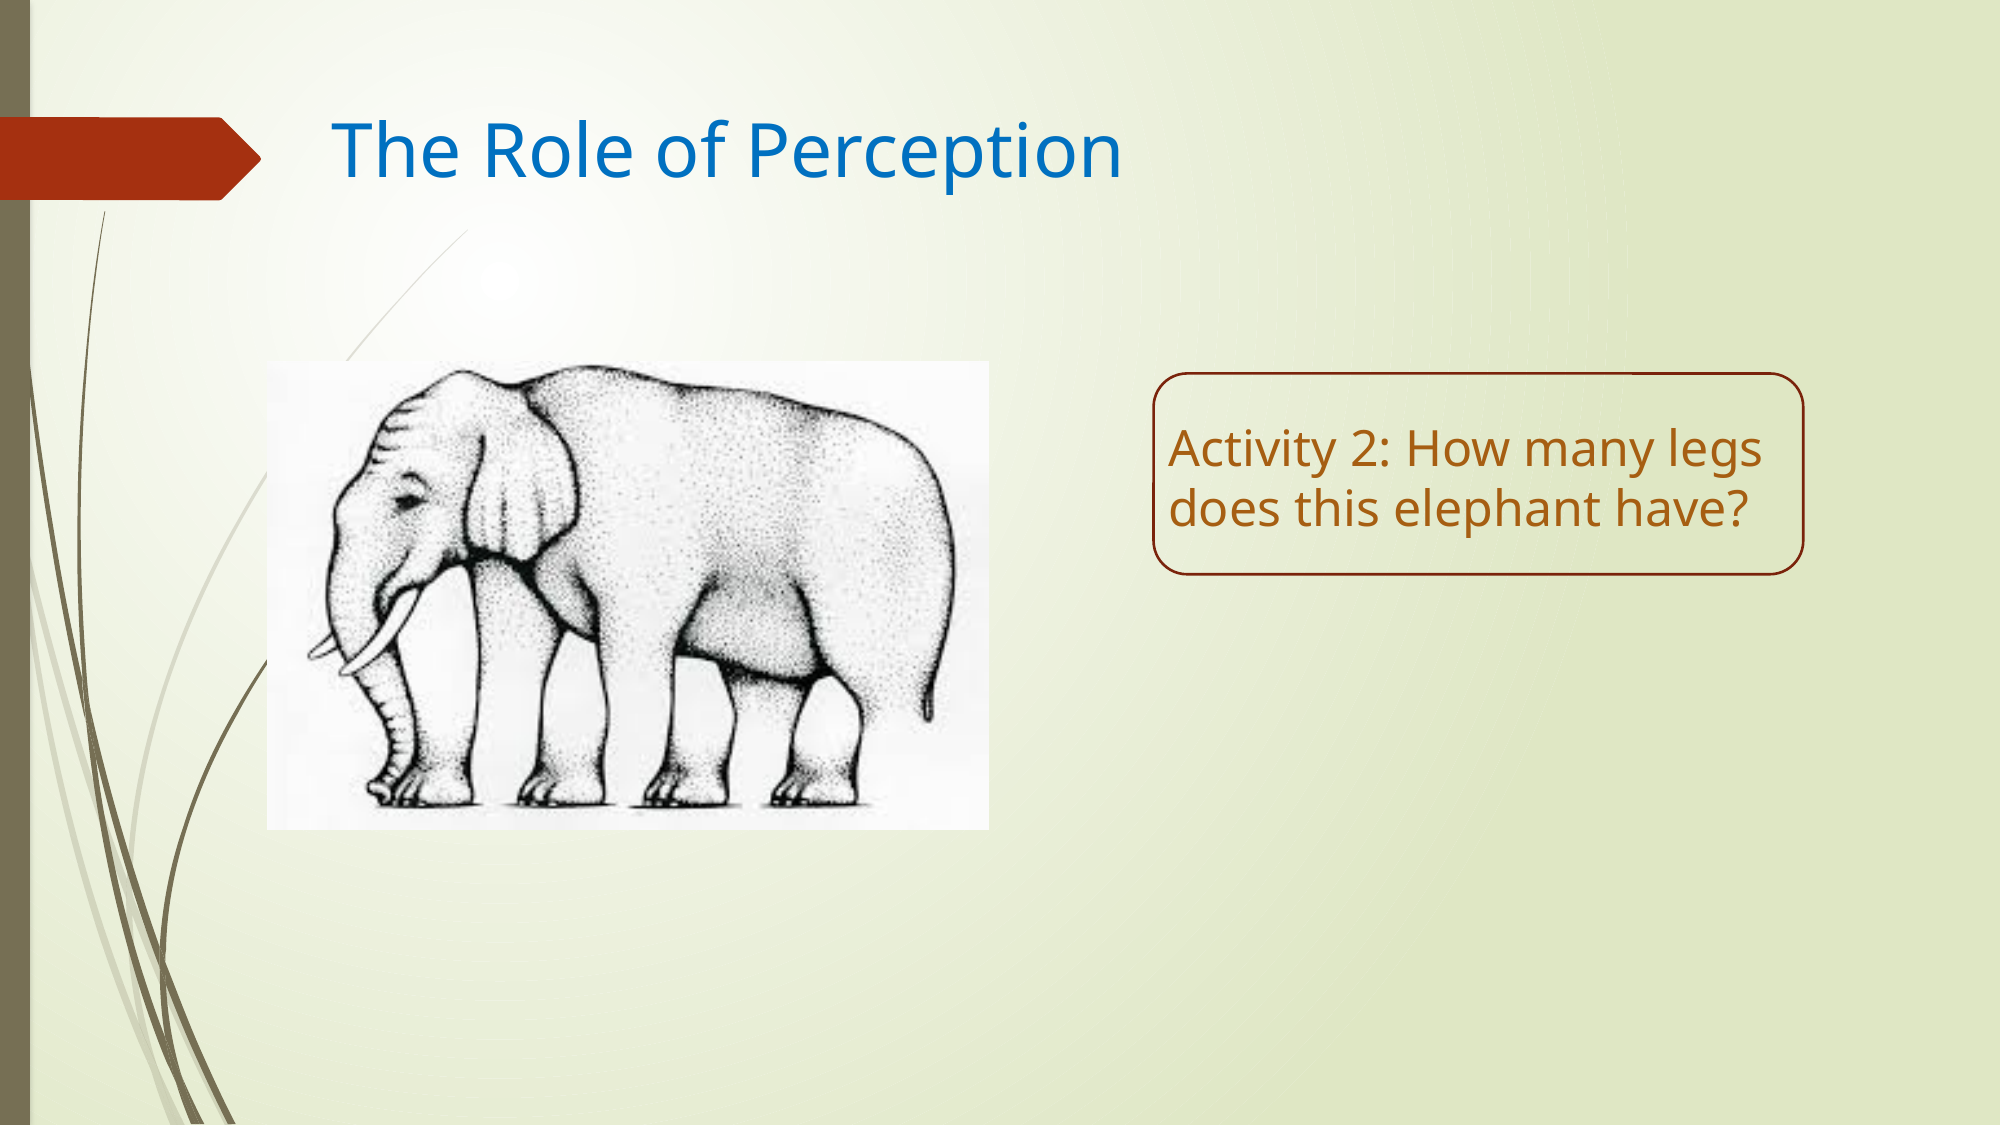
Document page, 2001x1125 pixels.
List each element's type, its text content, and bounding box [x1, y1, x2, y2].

picture [267, 361, 989, 830]
title The Role of Perception [316, 95, 1865, 313]
text_box [1152, 372, 1805, 576]
